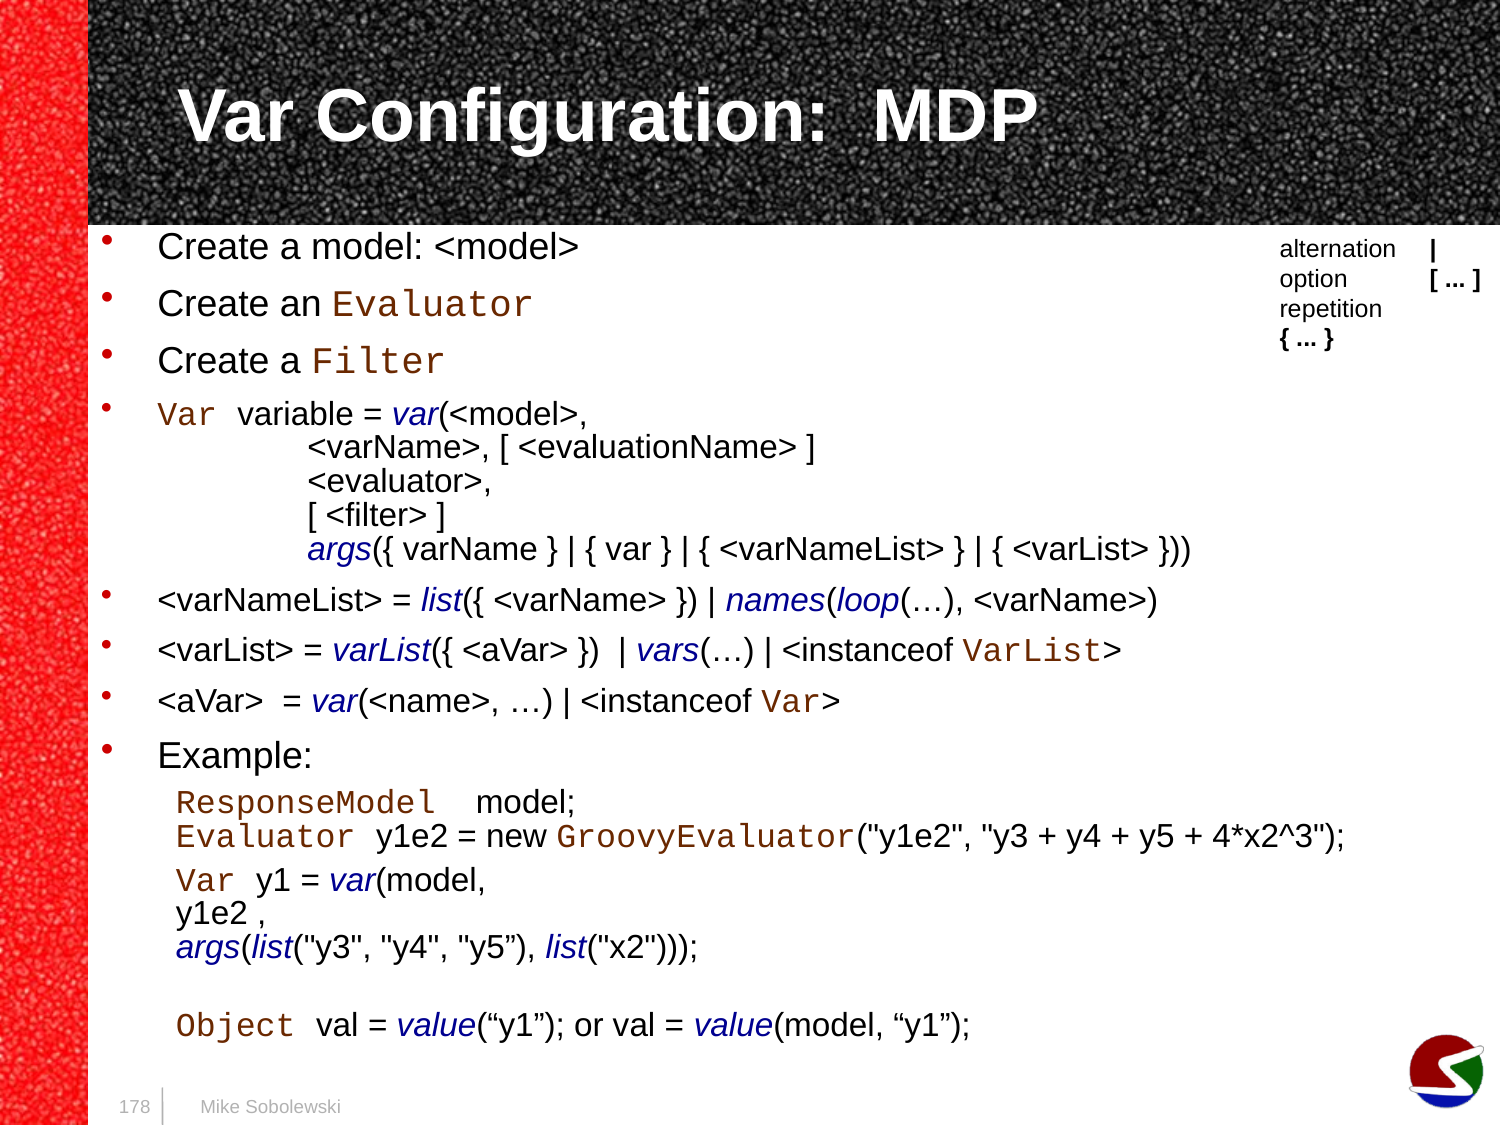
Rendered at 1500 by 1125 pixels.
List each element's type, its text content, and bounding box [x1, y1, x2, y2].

picture [0, 0, 1500, 1125]
title Var Configuration: MDP [162, 24, 1438, 213]
list Create a model: <model> Create an Evaluator Create a Filter Var variable = var(<model>, <varName>, [ <evaluationName> ] <evaluator>, [ <filter> ] args({ varName } | { var } | { <varNameList> } | { <varList> })) <varNameList> = list({ <varName> }) | names(loop(…), <varName>) <varList> = varList({ <aVar> }) | vars(…) | <instanceof VarList> <aVar> = var(<name>, …) | <instanceof Var> Example: ResponseModel model; Evaluator y1e2 = new GroovyEvaluator("y1e2", "y3 + y4 + y5 + 4*x2^3"); Var y1 = var(model, y1e2 , args(list("y3", "y4", "y5”), list("x2"))); Object val = value(“y1”); or val = value(model, “y1”); [85, 221, 1500, 1120]
slide_number 178 [103, 1087, 182, 1125]
text_box alternation | option [ ... ] repetition { ... } [1264, 224, 1499, 360]
footer Mike Sobolewski [185, 1087, 1024, 1125]
